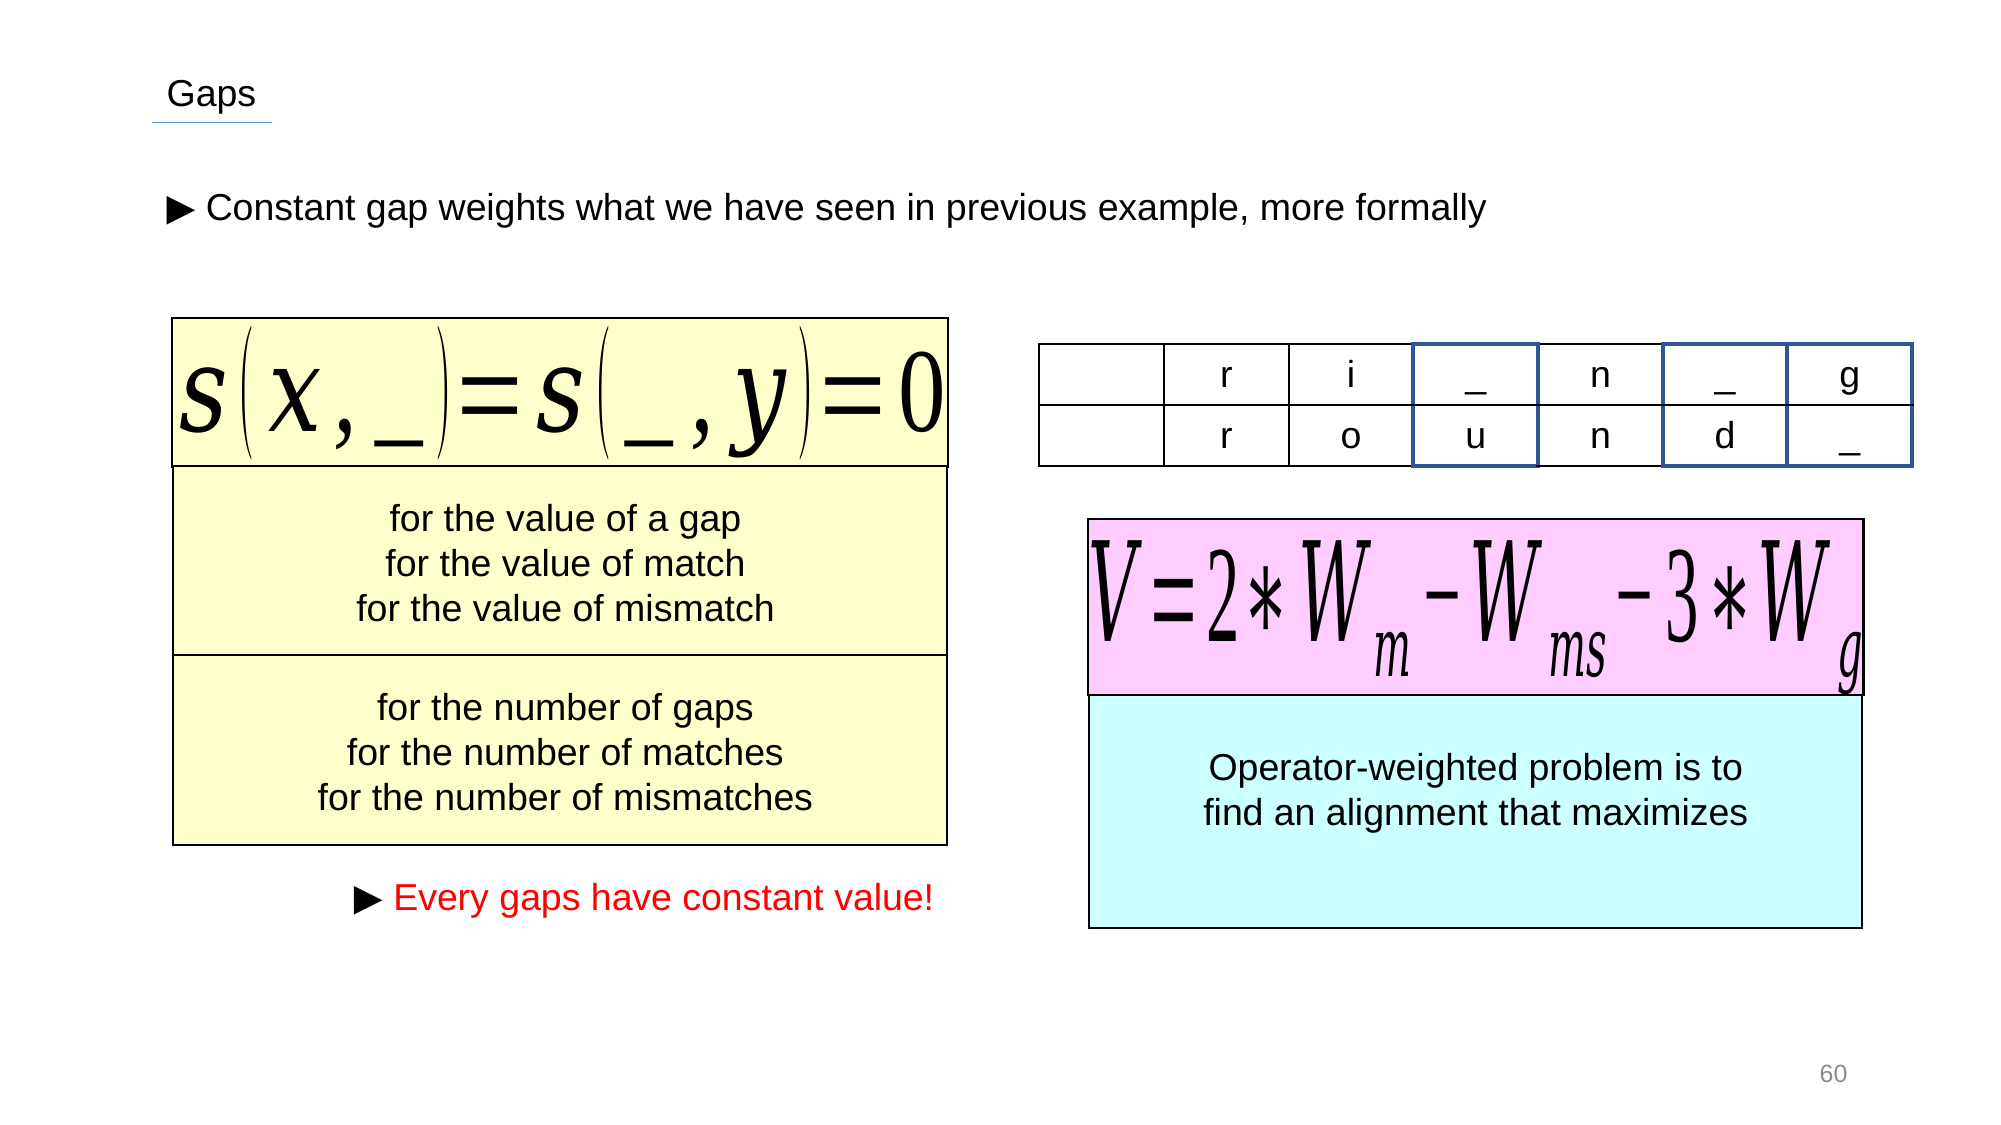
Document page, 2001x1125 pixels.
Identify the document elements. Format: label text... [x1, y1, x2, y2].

text_box ▶ Constant gap weights what we have seen in previous example, more formally [151, 175, 1758, 236]
text_box ▶ Every gaps have constant value! [339, 865, 955, 926]
text_box Gaps [151, 61, 1253, 122]
slide_number 60 [1412, 1042, 1863, 1103]
